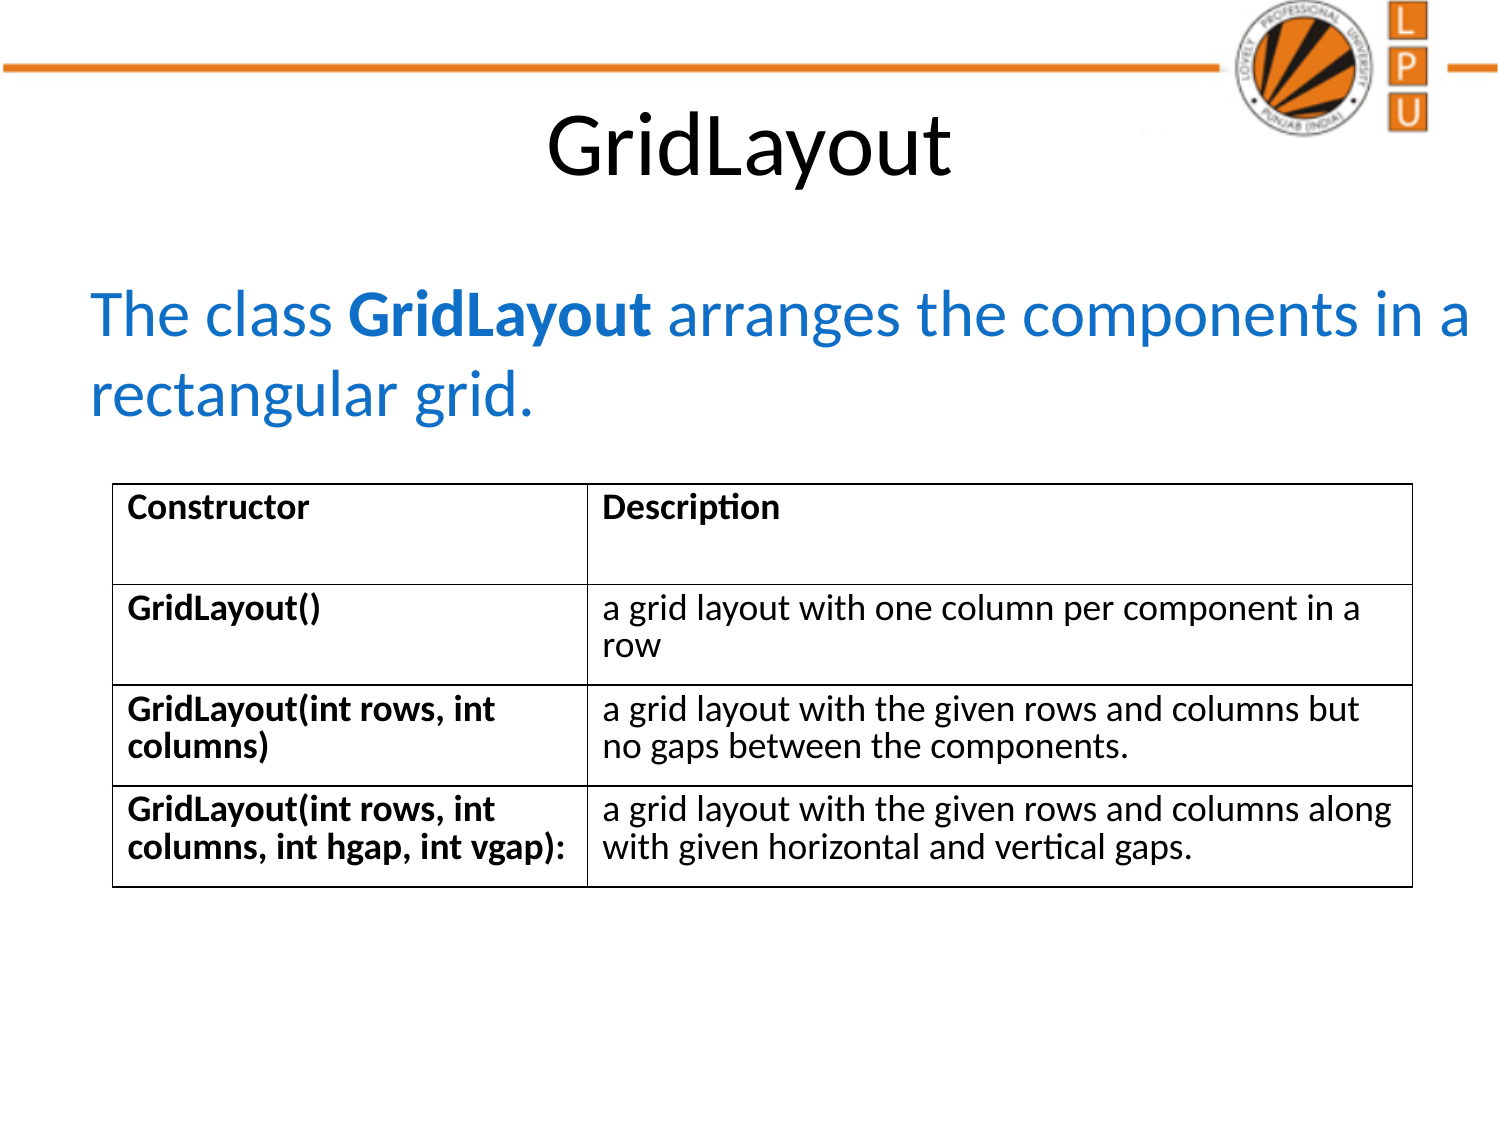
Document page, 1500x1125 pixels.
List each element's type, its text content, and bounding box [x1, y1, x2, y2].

table_header Constructor [113, 485, 587, 584]
title GridLayout [75, 45, 1425, 233]
table_cell GridLayout(int rows, int columns) [113, 686, 587, 785]
table_cell a grid layout with the given rows and columns along with given horizontal and vertical gaps. [588, 787, 1412, 886]
table_header Description [588, 485, 1412, 584]
table_cell a grid layout with the given rows and columns but no gaps between the components. [588, 686, 1412, 785]
list The class GridLayout arranges the components in a rectangular grid. [75, 262, 1500, 1005]
table_cell a grid layout with one column per component in a row [588, 585, 1412, 684]
table_cell GridLayout() [113, 585, 587, 684]
table_cell GridLayout(int rows, int columns, int hgap, int vgap): [113, 787, 587, 886]
picture [3, 0, 1500, 155]
